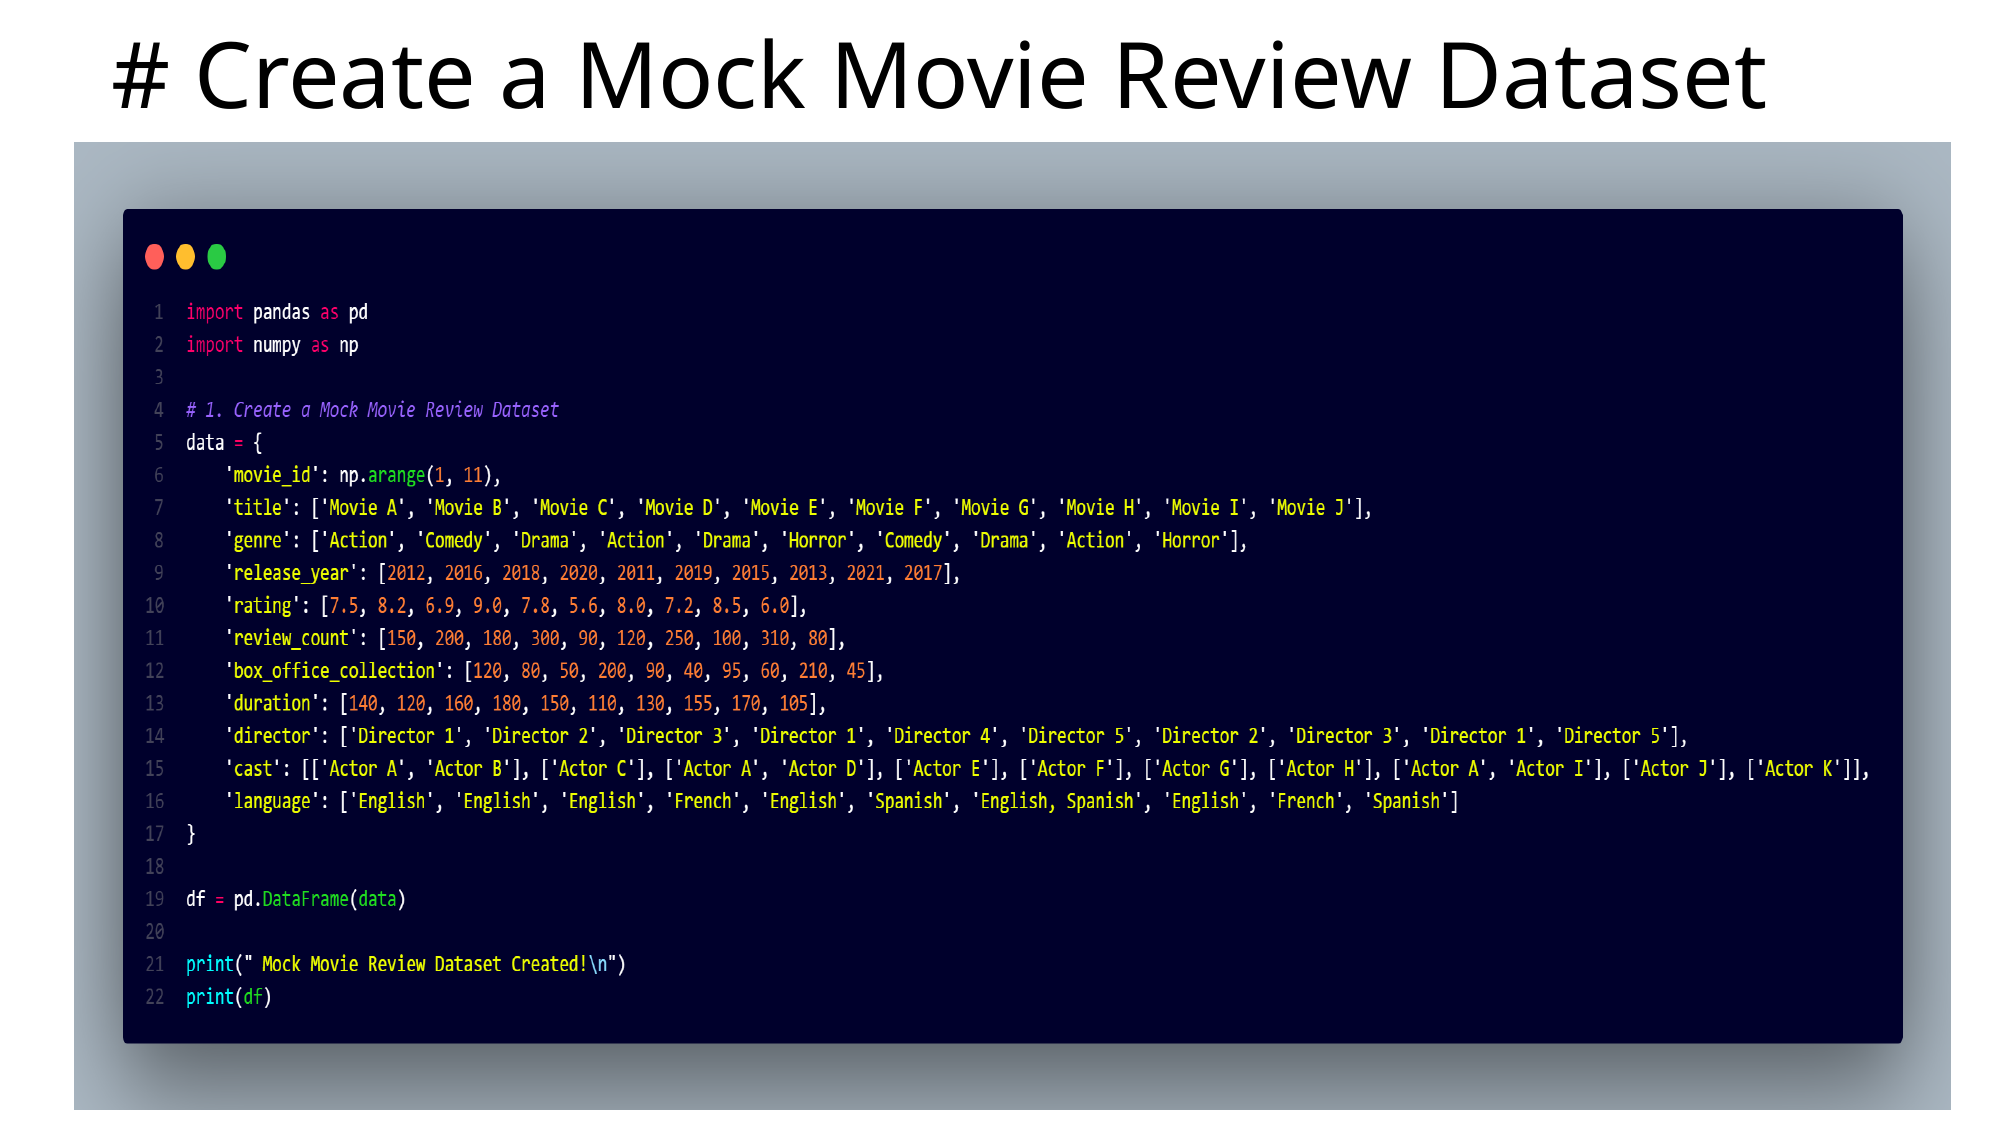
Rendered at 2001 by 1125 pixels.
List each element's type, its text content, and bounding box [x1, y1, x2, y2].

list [74, 142, 1951, 1110]
title # Create a Mock Movie Review Dataset [96, 14, 1822, 142]
